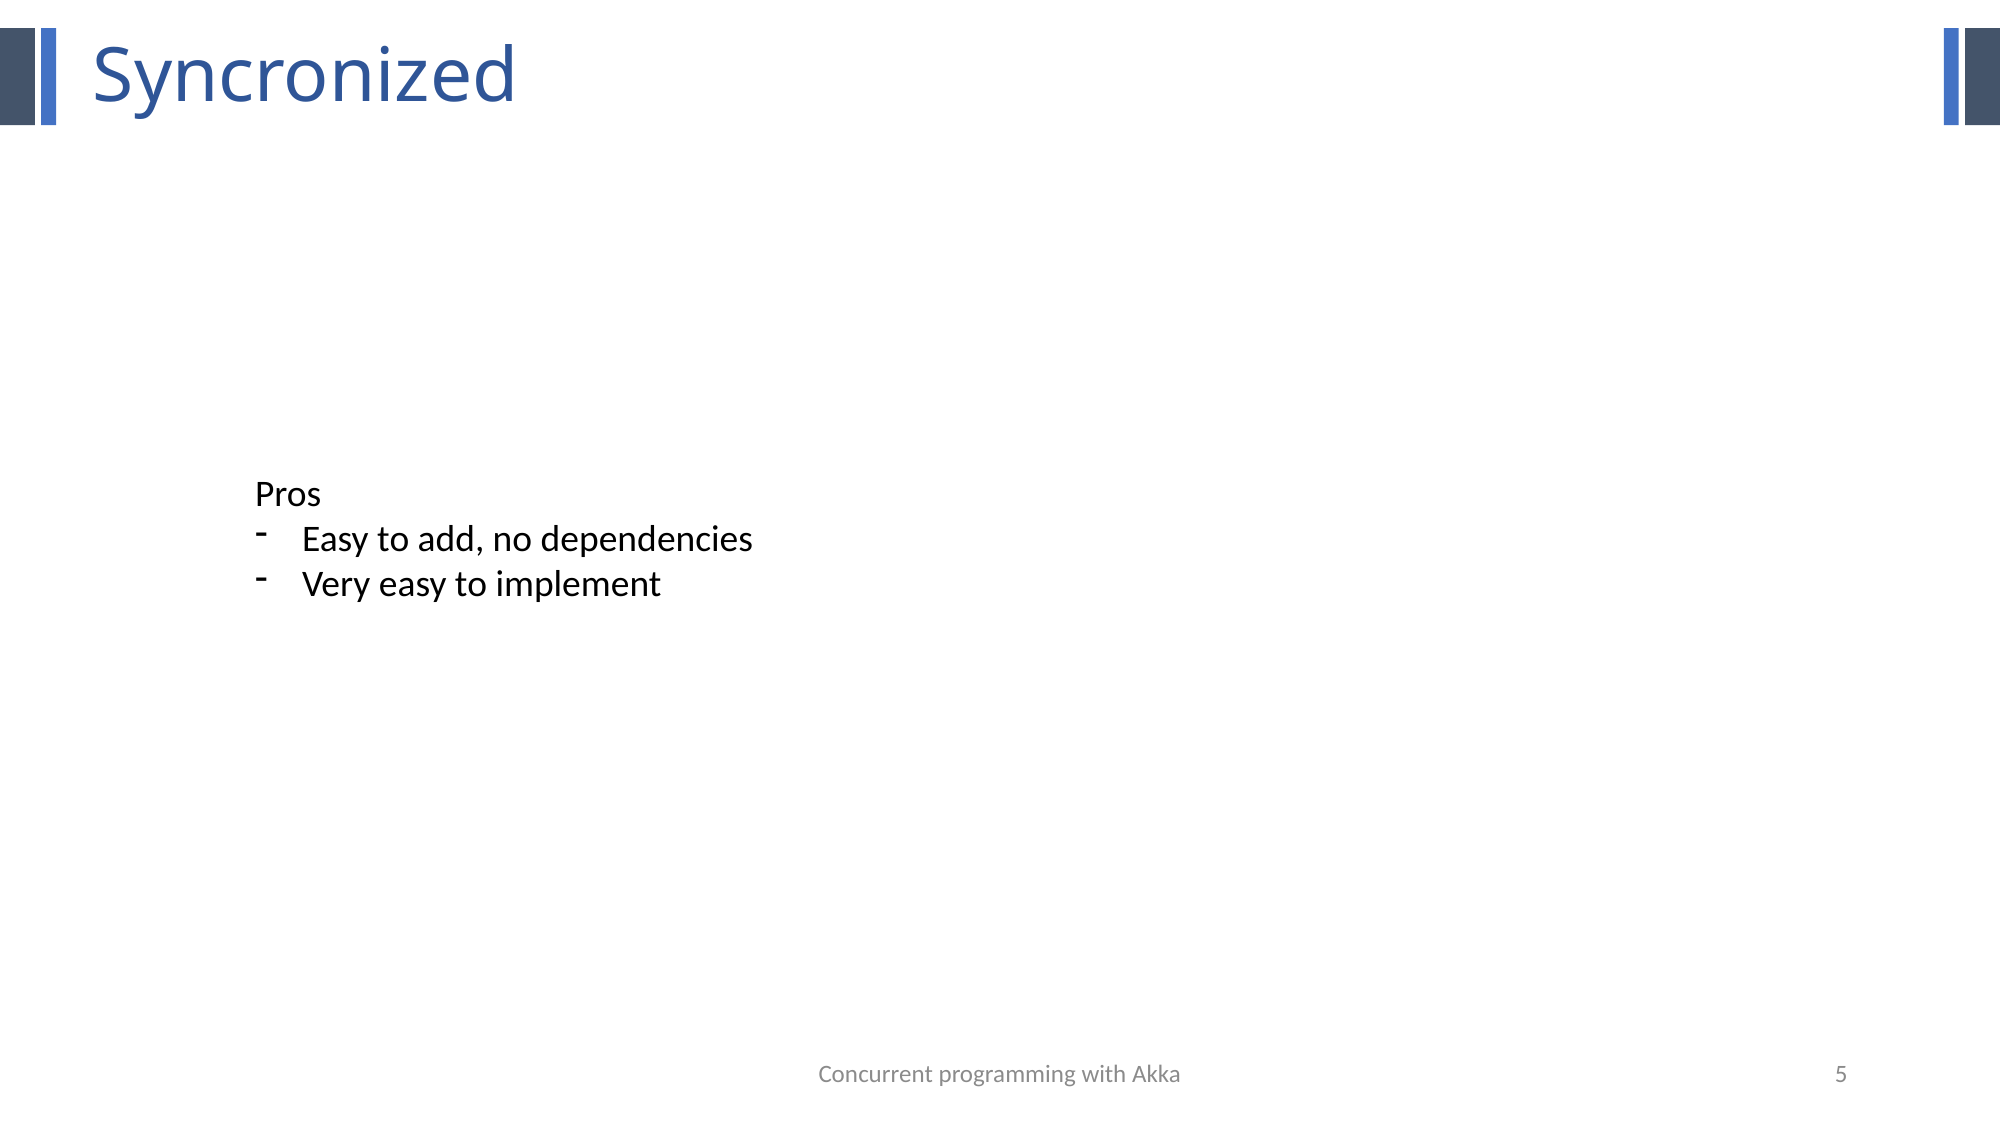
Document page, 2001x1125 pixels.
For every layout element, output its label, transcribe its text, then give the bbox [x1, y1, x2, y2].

text_box Pros Easy to add, no dependencies Very easy to implement [240, 461, 1514, 702]
title Syncronized [77, 25, 1898, 129]
slide_number 5 [1412, 1042, 1863, 1103]
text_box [1943, 28, 2000, 126]
footer Concurrent programming with Akka [662, 1042, 1338, 1103]
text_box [0, 28, 57, 126]
